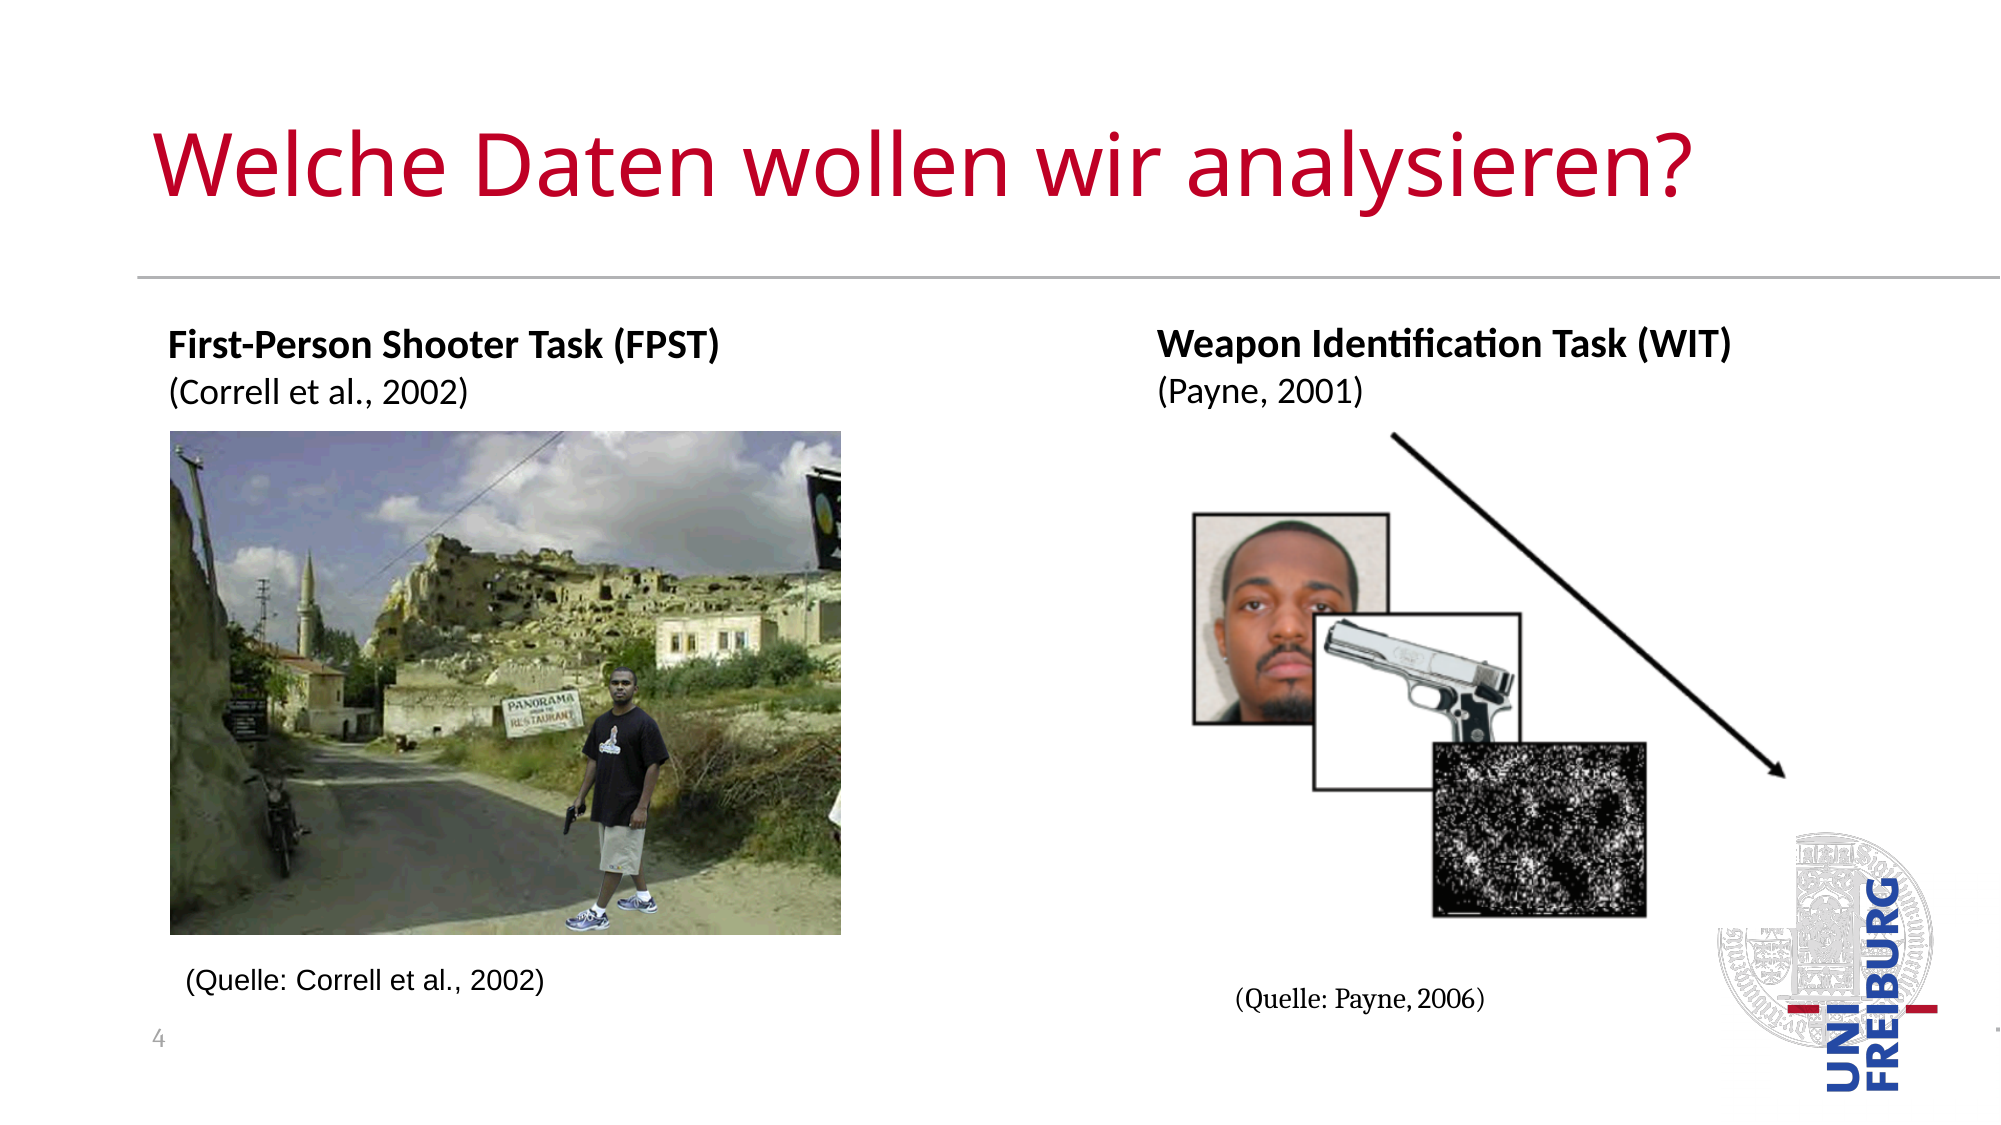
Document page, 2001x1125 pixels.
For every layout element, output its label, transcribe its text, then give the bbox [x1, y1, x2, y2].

slide_number 4 [137, 1012, 588, 1073]
title Welche Daten wollen wir analysieren? [137, 59, 1863, 278]
text_box (Quelle: Correll et al., 2002) [170, 953, 856, 1042]
picture [1181, 424, 2000, 1122]
text_box First-Person Shooter Task (FPST) (Correll et al., 2002) [153, 309, 841, 420]
text_box (Quelle: Payne, 2006) [1219, 953, 1905, 1096]
picture [170, 431, 841, 935]
text_box Weapon Identification Task (WIT) (Payne, 2001) [1142, 308, 1830, 419]
